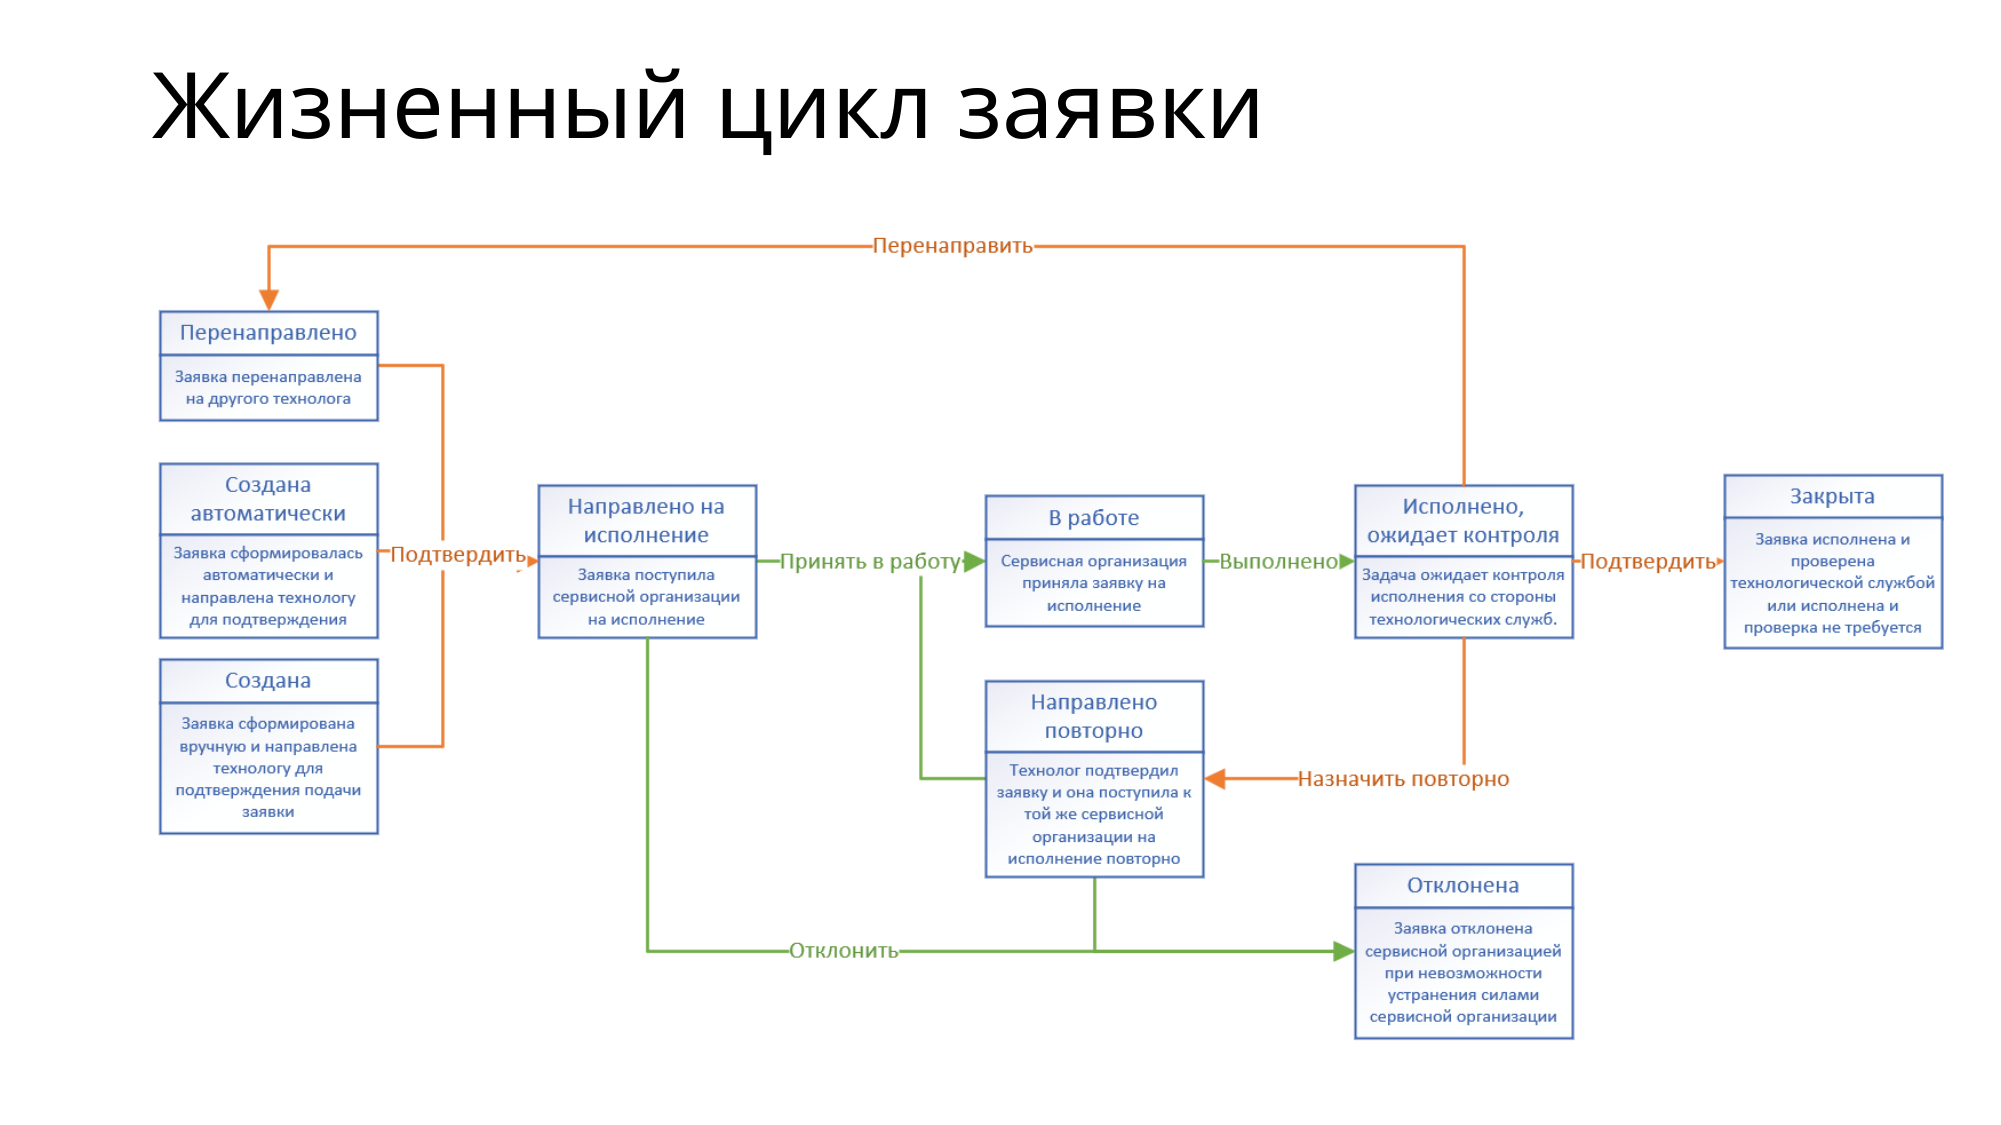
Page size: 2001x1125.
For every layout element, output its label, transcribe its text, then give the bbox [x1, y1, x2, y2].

title Жизненный цикл заявки [137, 0, 1863, 183]
picture [137, 183, 1952, 1048]
